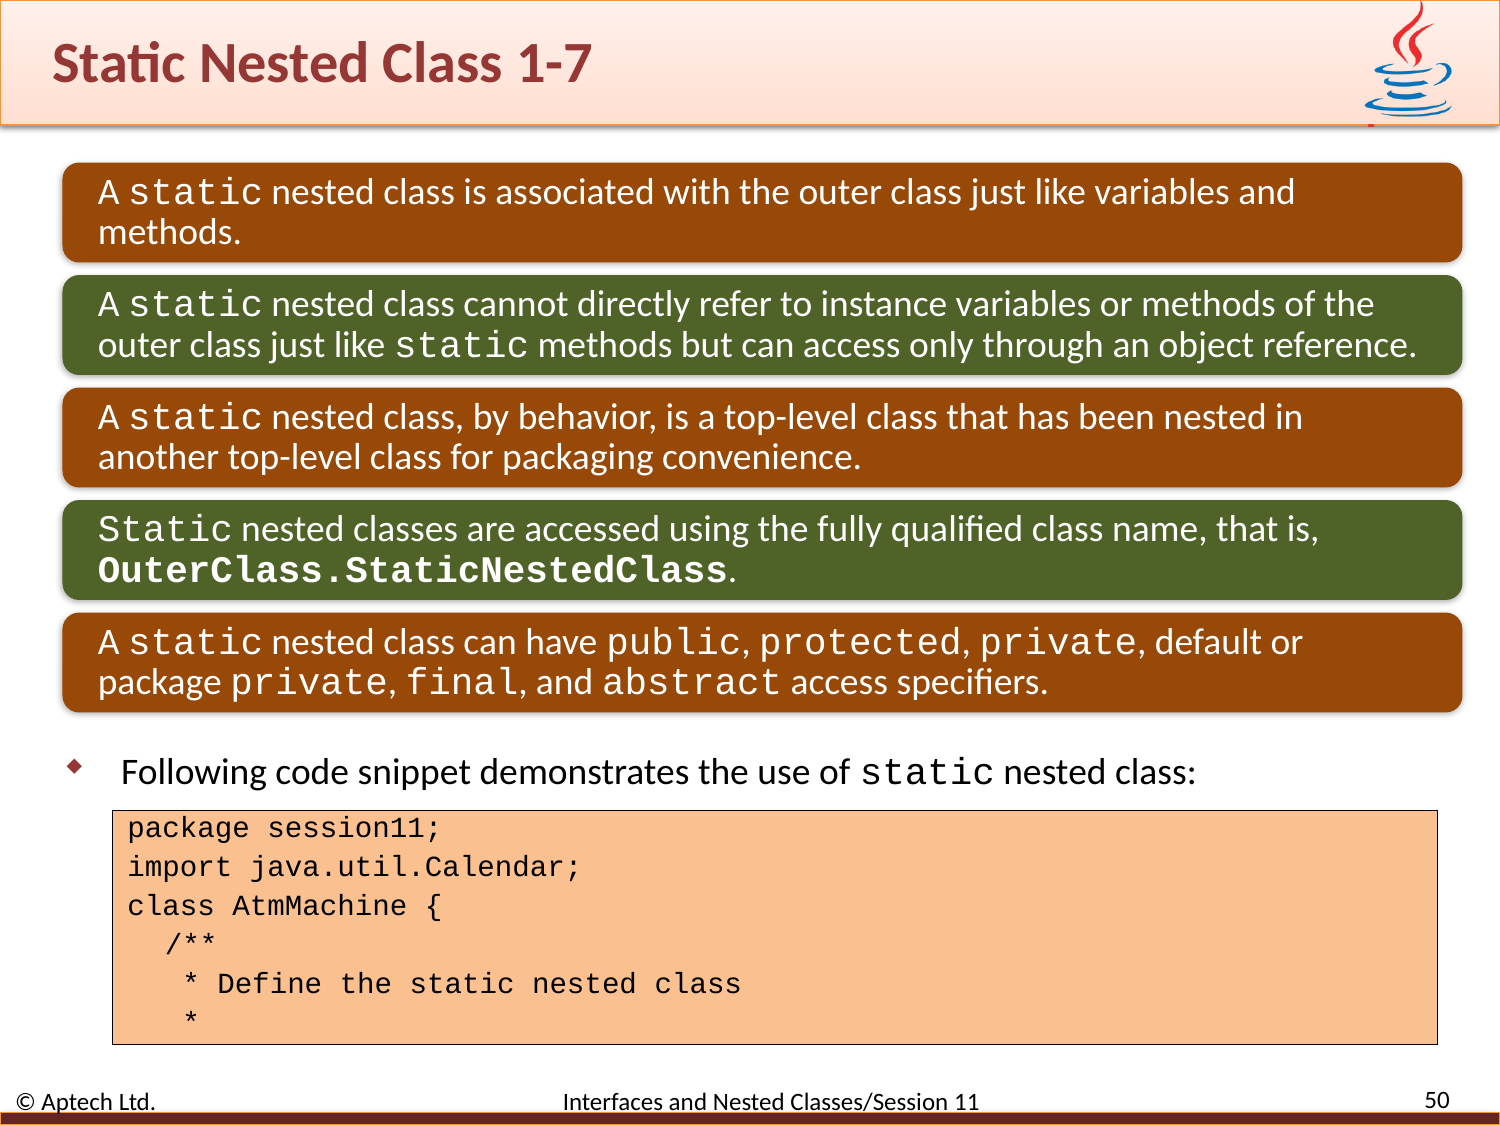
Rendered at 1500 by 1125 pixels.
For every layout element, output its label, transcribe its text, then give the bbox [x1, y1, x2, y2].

slide_number 50 [1337, 1084, 1465, 1113]
picture [1362, 0, 1454, 127]
title Static Nested Class 1-7 [37, 24, 1288, 93]
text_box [62, 612, 1463, 713]
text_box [62, 499, 1463, 601]
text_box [62, 387, 1463, 488]
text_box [62, 274, 1463, 376]
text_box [62, 162, 1463, 263]
text_box Following code snippet demonstrates the use of static nested class: [49, 739, 1463, 800]
footer © Aptech Ltd. Interfaces and Nested Classes/Session 11 [0, 1087, 1325, 1113]
text_box package session11; import java.util.Calendar; class AtmMachine { /** * Define the static nested class * [112, 810, 1438, 1045]
